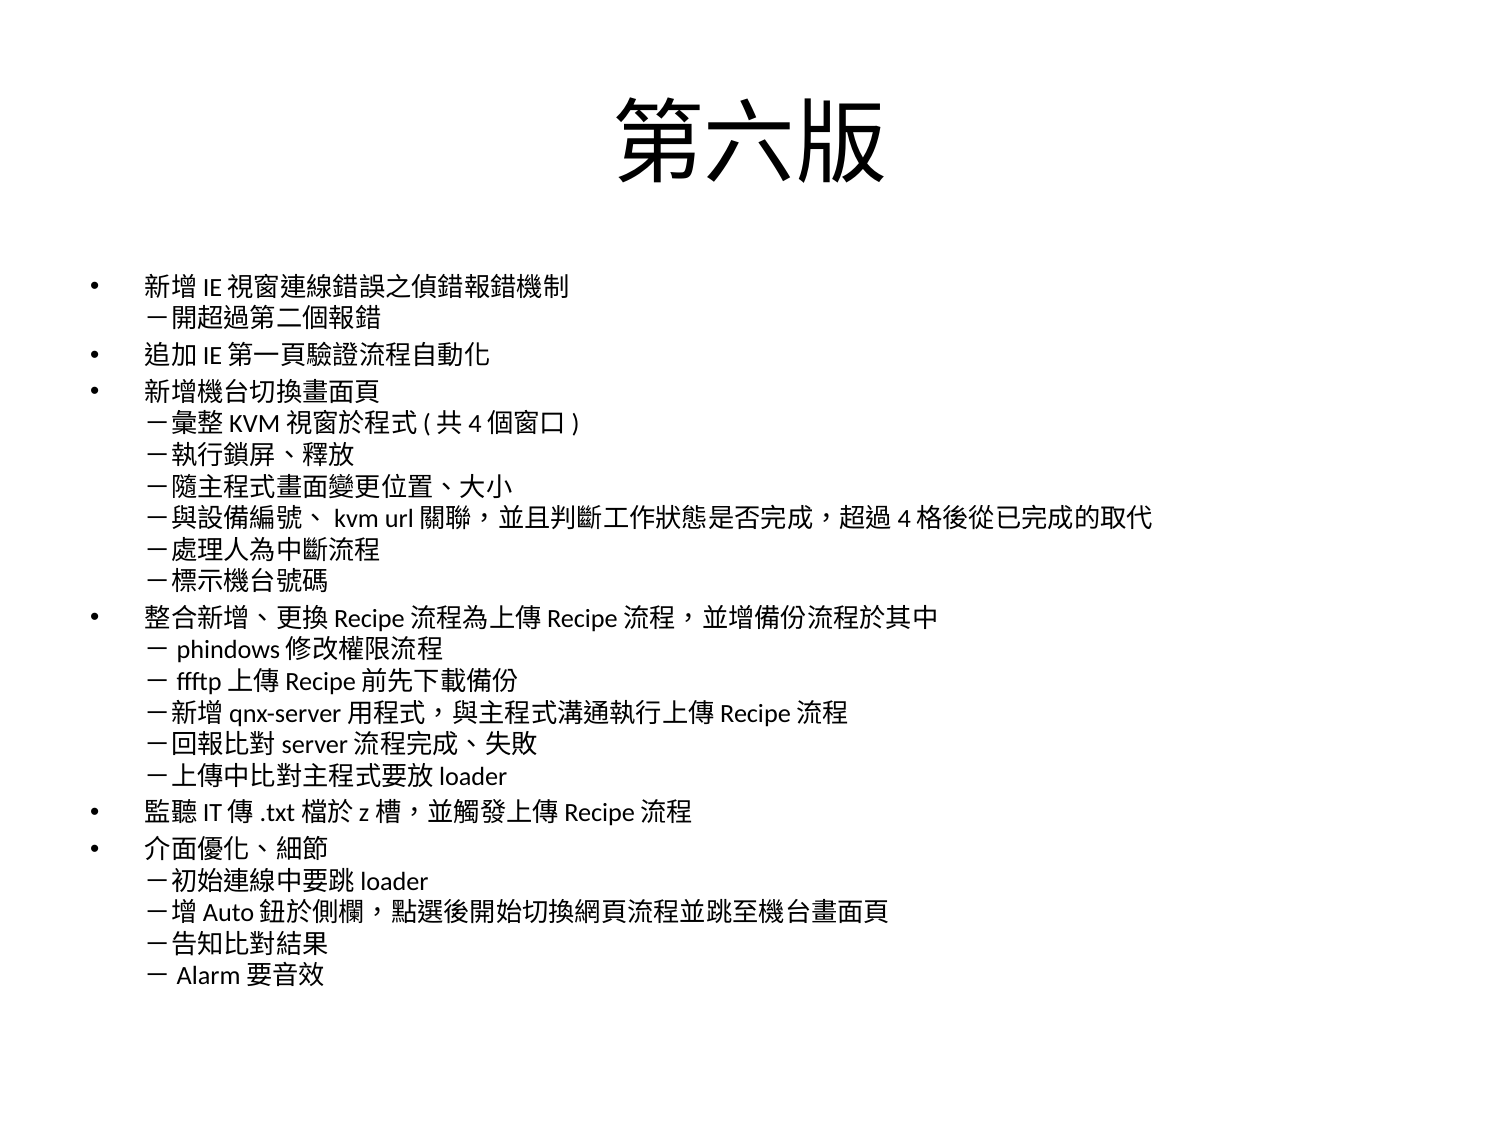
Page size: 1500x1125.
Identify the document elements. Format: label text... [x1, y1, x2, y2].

title 第六版 [75, 45, 1425, 233]
list 新增IE視窗連線錯誤之偵錯報錯機制 －開超過第二個報錯 追加IE第一頁驗證流程自動化 新增機台切換畫面頁 －彙整KVM視窗於程式(共4個窗口) －執行鎖屏、釋放 －隨主程式畫面變更位置、大小 －與設備編號、kvm url關聯，並且判斷工作狀態是否完成，超過4格後從已完成的取代 －處理人為中斷流程 －標示機台號碼 整合新增、更換Recipe流程為上傳Recipe流程，並增備份流程於其中 －phindows修改權限流程 －ffftp上傳Recipe前先下載備份 －新增qnx-server用程式，與主程式溝通執行上傳Recipe流程 －回報比對server流程完成、失敗 －上傳中比對主程式要放loader 監聽IT傳.txt檔於z槽，並觸發上傳Recipe流程 介面優化、細節 －初始連線中要跳loader －增Auto鈕於側欄，點選後開始切換網頁流程並跳至機台畫面頁 －告知比對結果 －Alarm要音效 [75, 262, 1425, 1005]
